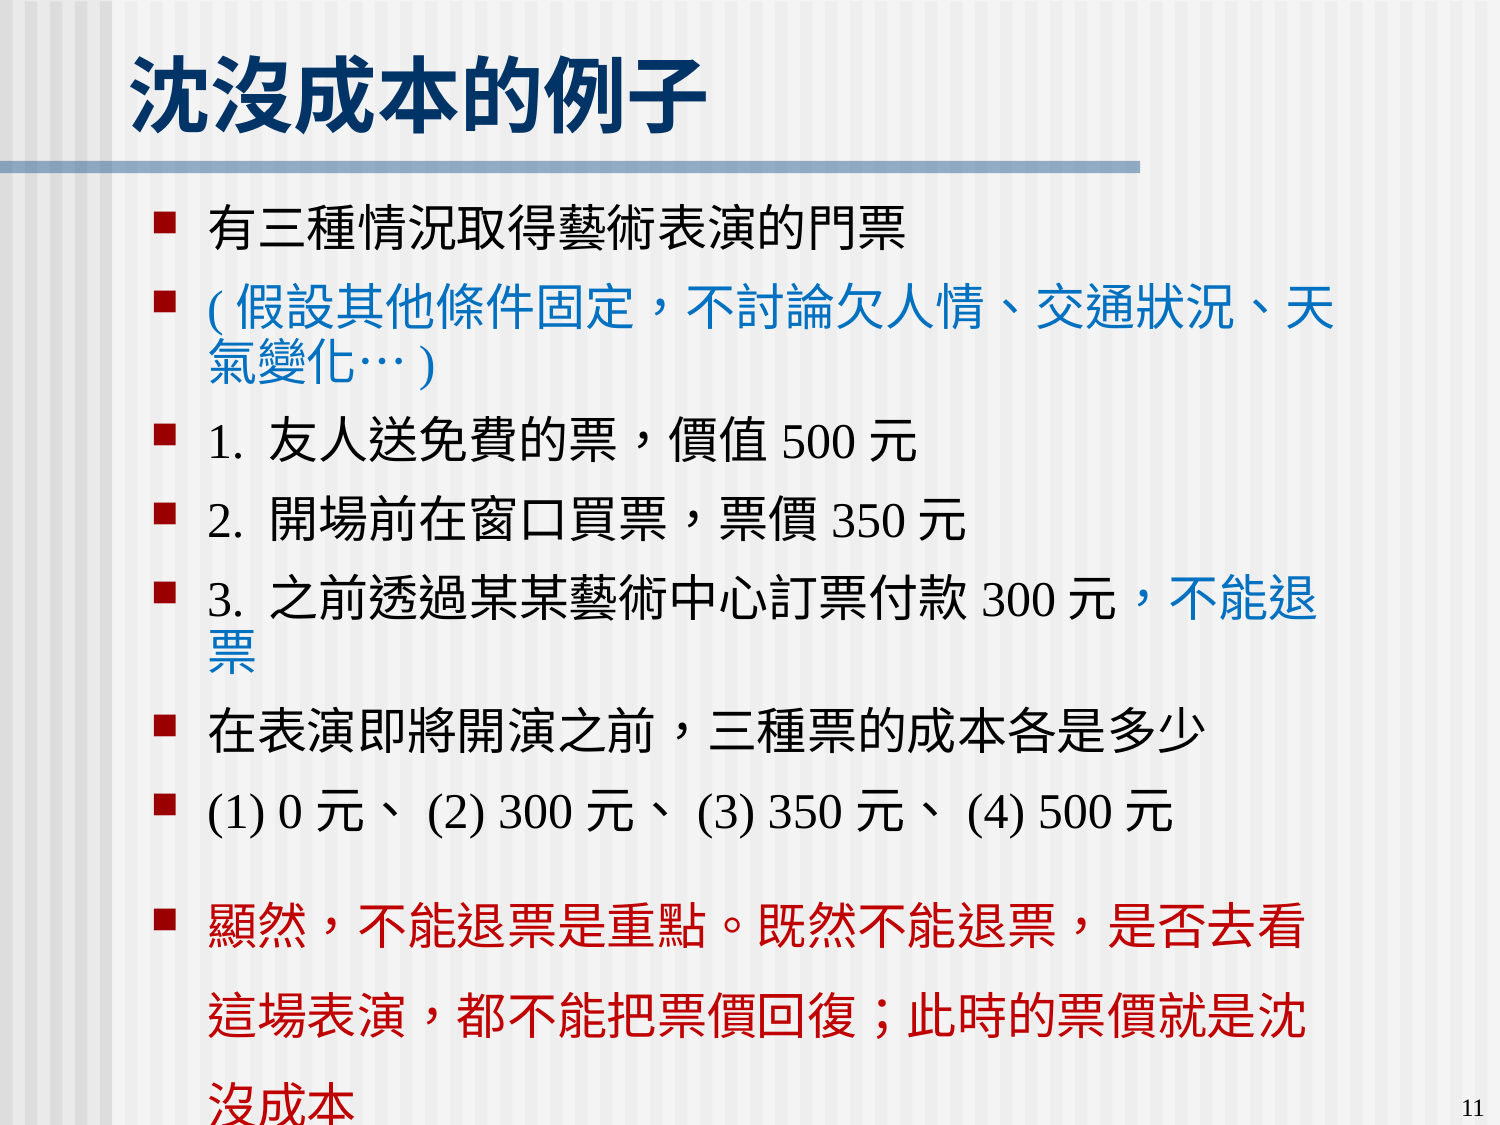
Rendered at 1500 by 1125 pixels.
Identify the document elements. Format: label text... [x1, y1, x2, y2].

slide_number 11 [1187, 1054, 1500, 1125]
title 沈沒成本的例子 [112, 34, 1438, 151]
list 有三種情況取得藝術表演的門票 (假設其他條件固定，不討論欠人情、交通狀況、天氣變化…) 1. 友人送免費的票，價值500元 2. 開場前在窗口買票，票價350元 3. 之前透過某某藝術中心訂票付款300元，不能退票 在表演即將開演之前，三種票的成本各是多少 (1) 0元、(2) 300元、(3) 350元、(4) 500元 顯然，不能退票是重點。既然不能退票，是否去看這場表演，都不能把票價回復；此時的票價就是沈沒成本 [135, 196, 1361, 947]
